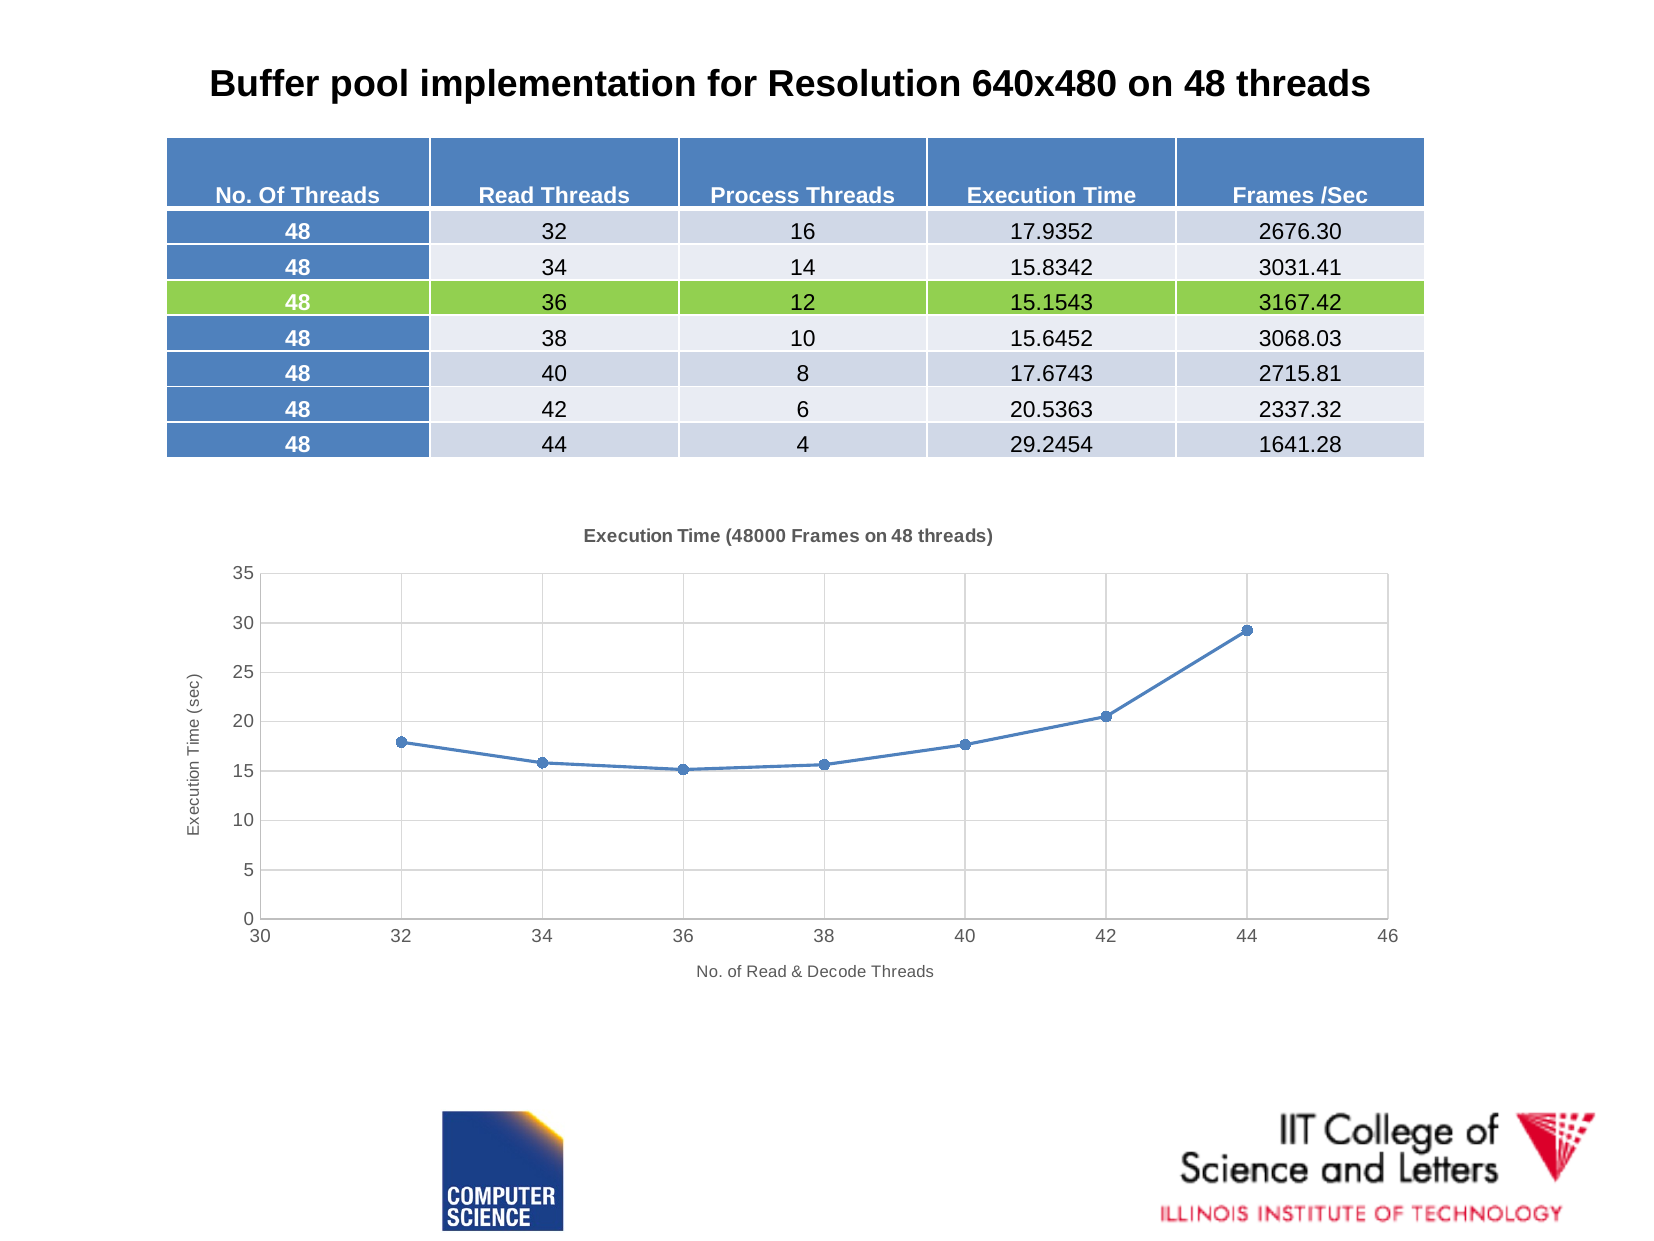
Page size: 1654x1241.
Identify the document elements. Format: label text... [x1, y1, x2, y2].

table_cell 14 [680, 245, 926, 279]
picture [440, 1109, 565, 1233]
table_cell 3031.41 [1177, 245, 1424, 279]
table_header Execution Time [928, 138, 1175, 206]
table_cell 10 [680, 316, 926, 350]
table_cell 38 [431, 316, 678, 350]
table_cell 29.2454 [928, 423, 1175, 457]
table_cell 48 [167, 211, 429, 243]
table_cell 42 [431, 387, 678, 421]
table_header No. Of Threads [167, 138, 429, 206]
table_cell 48 [167, 387, 429, 421]
table_header Read Threads [431, 138, 678, 206]
table_cell 48 [167, 316, 429, 350]
table_cell 15.8342 [928, 245, 1175, 279]
table_cell 15.1543 [928, 281, 1175, 314]
picture [1019, 1060, 1654, 1241]
table_cell 48 [167, 281, 429, 314]
table_cell 8 [680, 352, 926, 386]
table_cell 34 [431, 245, 678, 279]
text_box Buffer pool implementation for Resolution 640x480 on 48 threads [194, 51, 1398, 112]
table_cell 17.9352 [928, 211, 1175, 243]
table_header Frames /Sec [1177, 138, 1424, 206]
table_header Process Threads [680, 138, 926, 206]
table_cell 44 [431, 423, 678, 457]
table_cell 2676.30 [1177, 211, 1424, 243]
table_cell 15.6452 [928, 316, 1175, 350]
table_cell 4 [680, 423, 926, 457]
table_cell 36 [431, 281, 678, 314]
table_cell 32 [431, 211, 678, 243]
table_cell 2715.81 [1177, 352, 1424, 386]
chart [151, 500, 1425, 1012]
table_cell 12 [680, 281, 926, 314]
table_cell 20.5363 [928, 387, 1175, 421]
table_cell 3068.03 [1177, 316, 1424, 350]
table_cell 40 [431, 352, 678, 386]
table_cell 48 [167, 423, 429, 457]
table_cell 48 [167, 352, 429, 386]
table_cell 48 [167, 245, 429, 279]
table_cell 6 [680, 387, 926, 421]
table_cell 16 [680, 211, 926, 243]
table_cell 17.6743 [928, 352, 1175, 386]
table_cell 1641.28 [1177, 423, 1424, 457]
table_cell 2337.32 [1177, 387, 1424, 421]
table_cell 3167.42 [1177, 281, 1424, 314]
